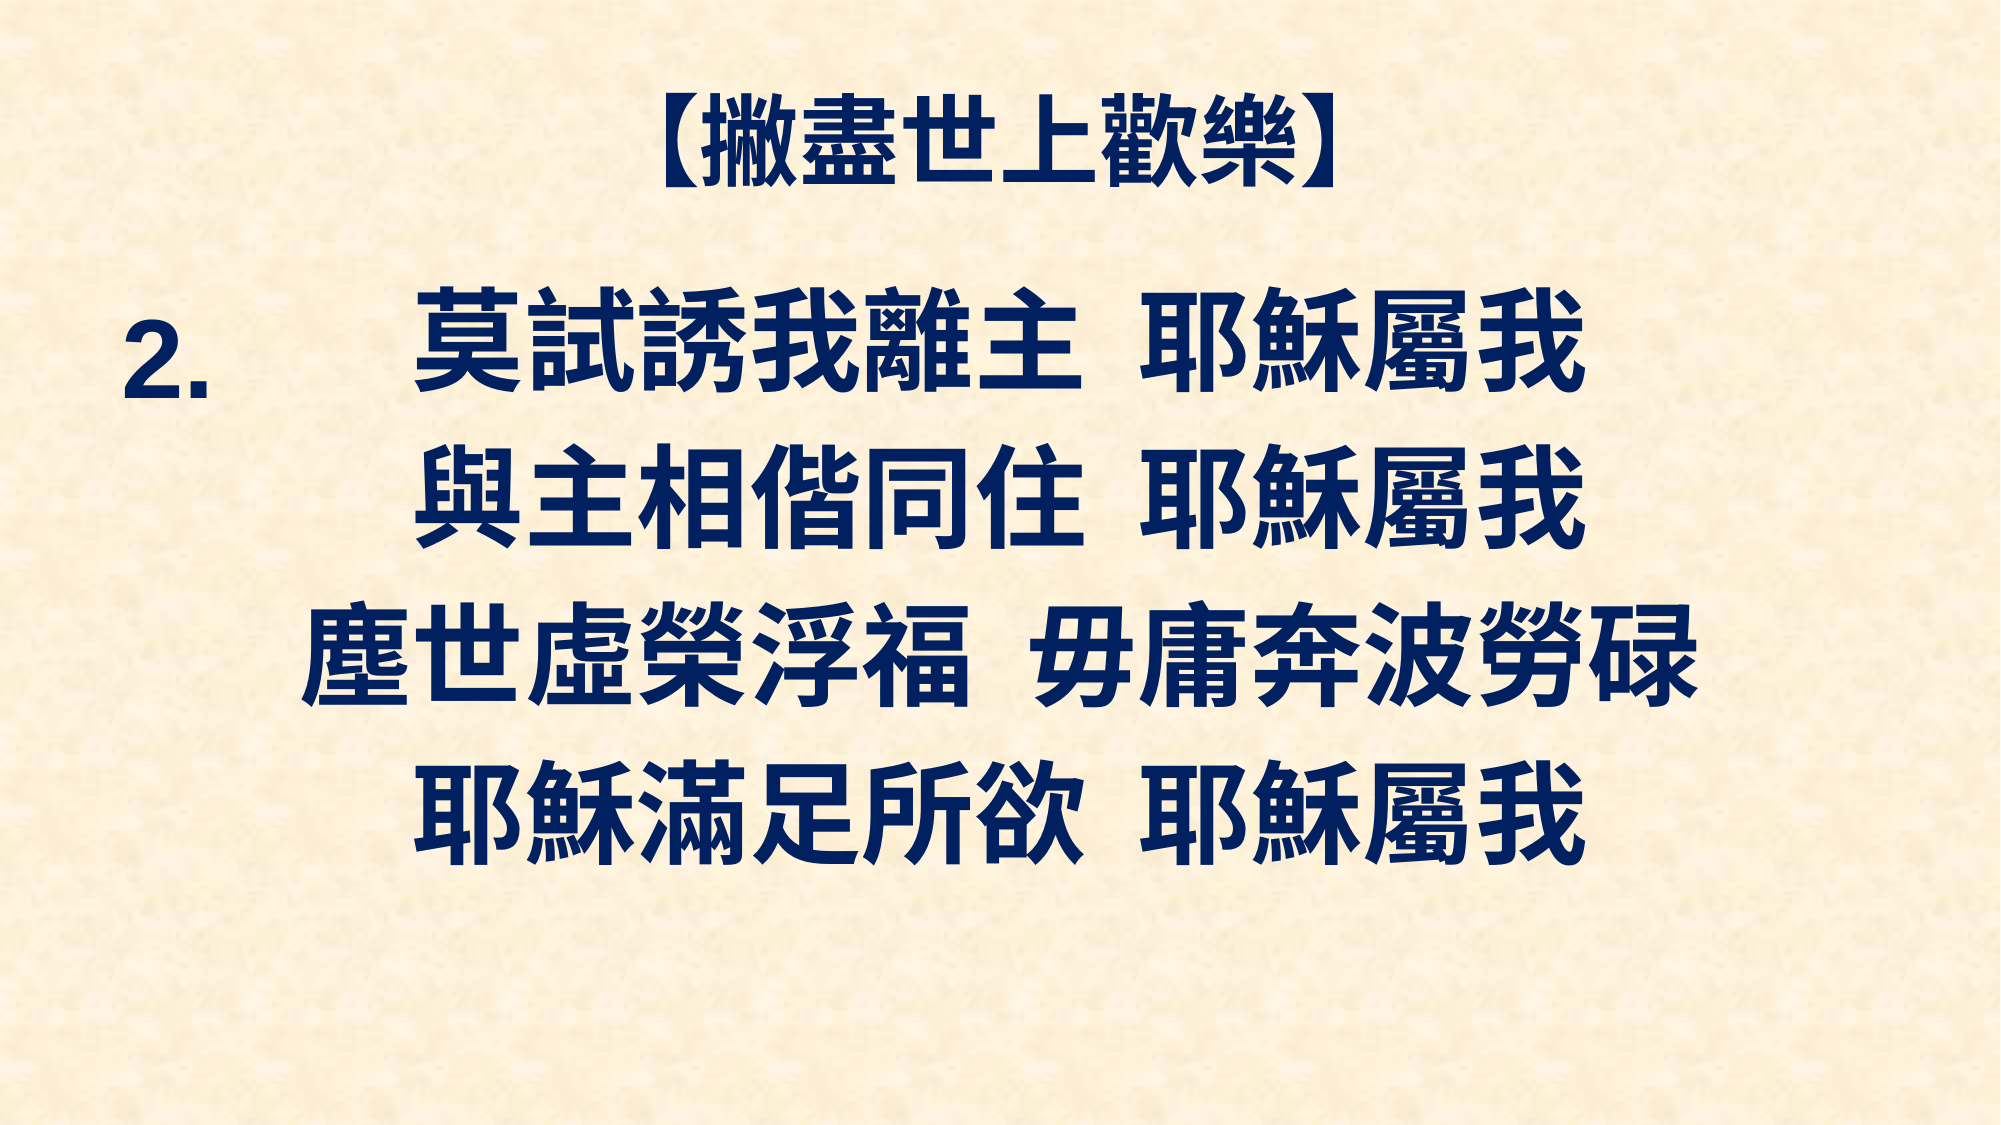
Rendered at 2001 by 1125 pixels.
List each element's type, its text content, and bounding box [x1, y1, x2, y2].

picture [0, 0, 2001, 1125]
list 莫試誘我離主 耶穌屬我 與主相偕同住 耶穌屬我 塵世虛榮浮福 毋庸奔波勞碌 耶穌滿足所欲 耶穌屬我 [99, 262, 1900, 1005]
text_box 2. [55, 278, 282, 429]
title 【撇盡世上歡樂】 [99, 45, 1900, 233]
